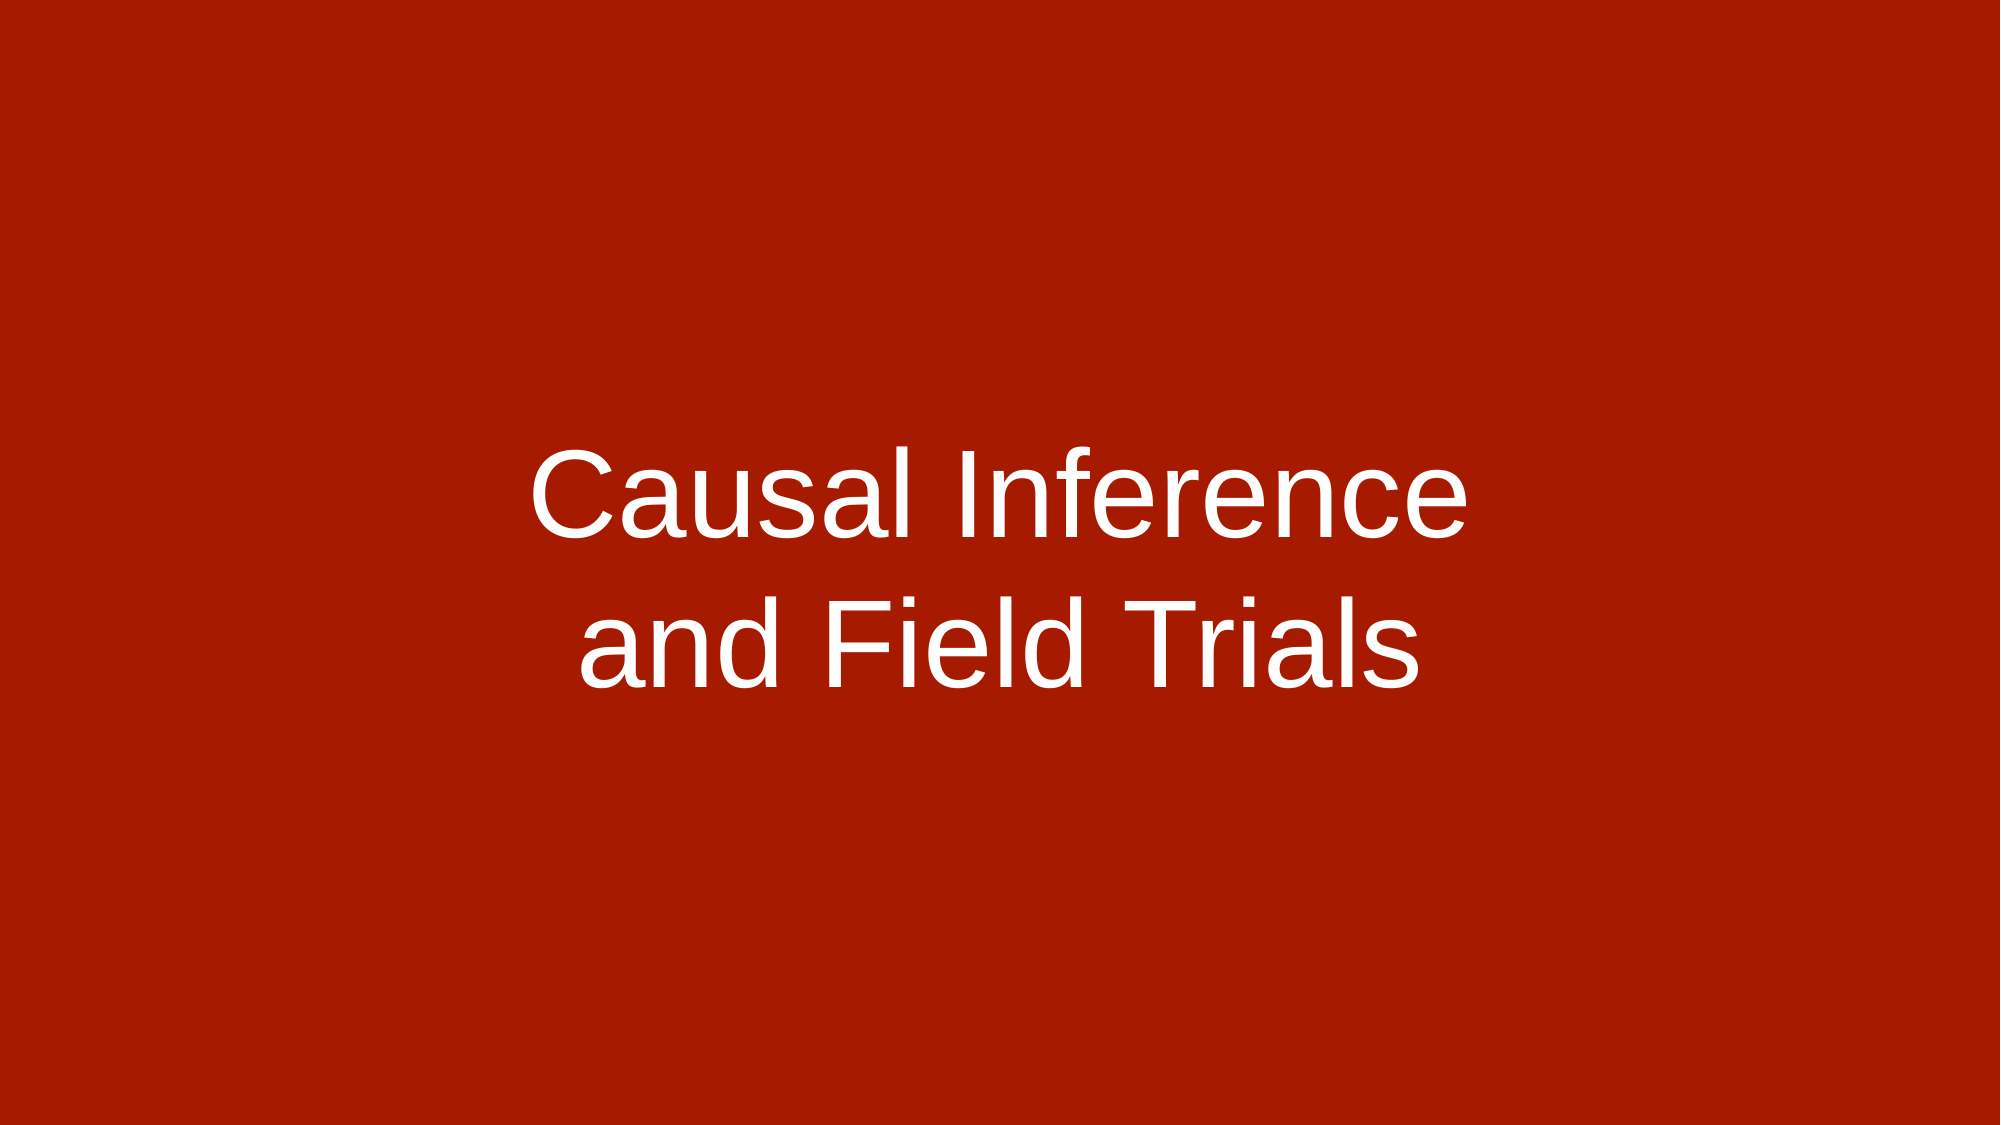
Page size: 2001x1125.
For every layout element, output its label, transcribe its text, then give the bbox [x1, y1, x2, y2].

text_box Causal Inference and Field Trials [0, 0, 2000, 1125]
